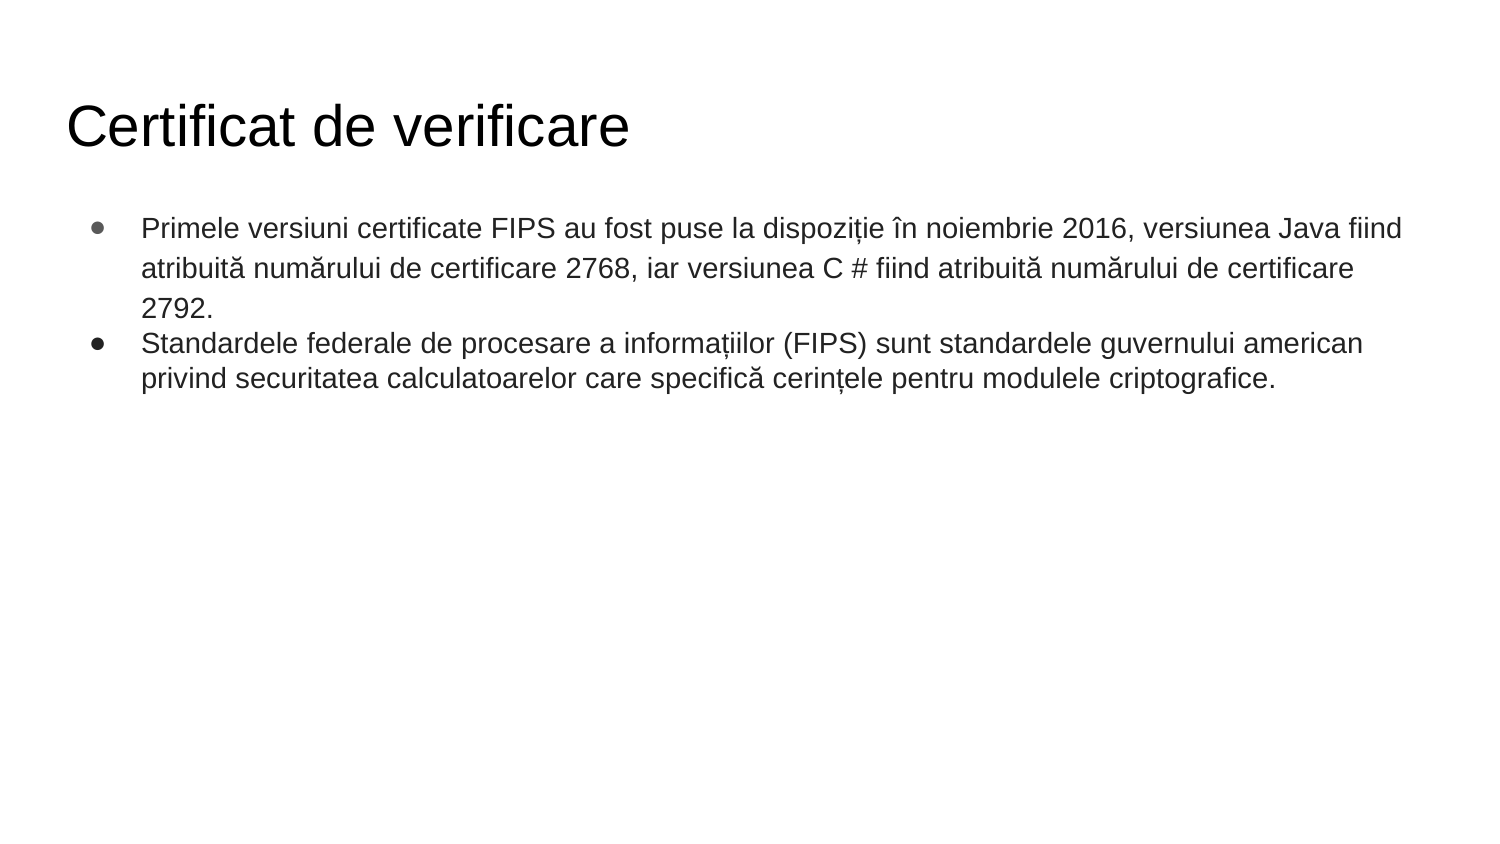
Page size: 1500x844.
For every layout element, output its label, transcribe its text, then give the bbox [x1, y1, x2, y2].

title Certificat de verificare [51, 72, 1449, 167]
list Primele versiuni certificate FIPS au fost puse la dispoziție în noiembrie 2016, versiunea Java fiind atribuită numărului de certificare 2768, iar versiunea C # fiind atribuită numărului de certificare 2792. Standardele federale de procesare a informațiilor (FIPS) sunt standardele guvernului american privind securitatea calculatoarelor care specifică cerințele pentru modulele criptografice. [51, 189, 1449, 750]
